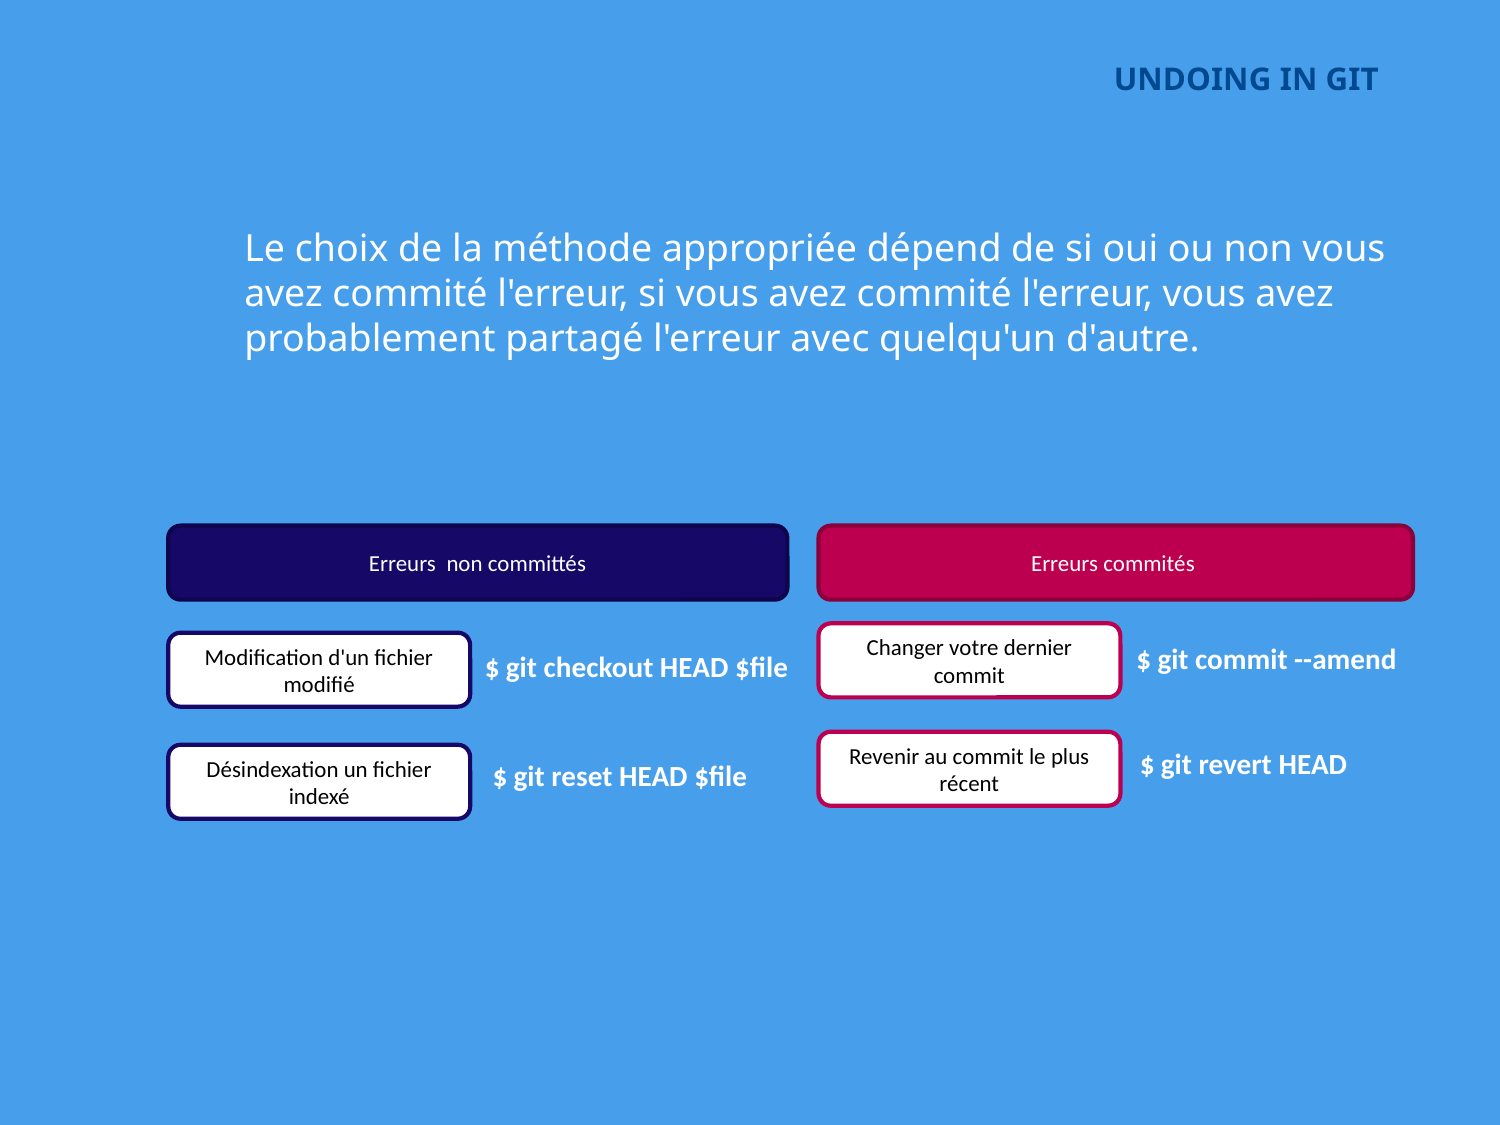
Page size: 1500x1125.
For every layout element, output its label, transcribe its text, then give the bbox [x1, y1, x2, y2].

text_box Revenir au commit le plus récent [816, 729, 1123, 808]
text_box Modification d'un fichier modifié [166, 630, 473, 709]
text_box $ git reset HEAD $file [477, 749, 763, 800]
text_box Désindexation un fichier indexé [166, 742, 473, 821]
text_box Erreurs non committés [166, 523, 790, 602]
text_box $ git revert HEAD [1125, 737, 1363, 788]
text_box Erreurs commités [816, 523, 1416, 602]
list Le choix de la méthode appropriée dépend de si oui ou non vous avez commité l'erreur, si vous avez commité l'erreur, vous avez probablement partagé l'erreur avec quelqu'un d'autre. [229, 216, 1425, 408]
text_box $ git checkout HEAD $file [470, 640, 804, 691]
text_box $ git commit --amend [1121, 632, 1412, 683]
text_box Changer votre dernier commit [816, 621, 1123, 700]
title UNDOING IN GIT [44, 51, 1395, 166]
